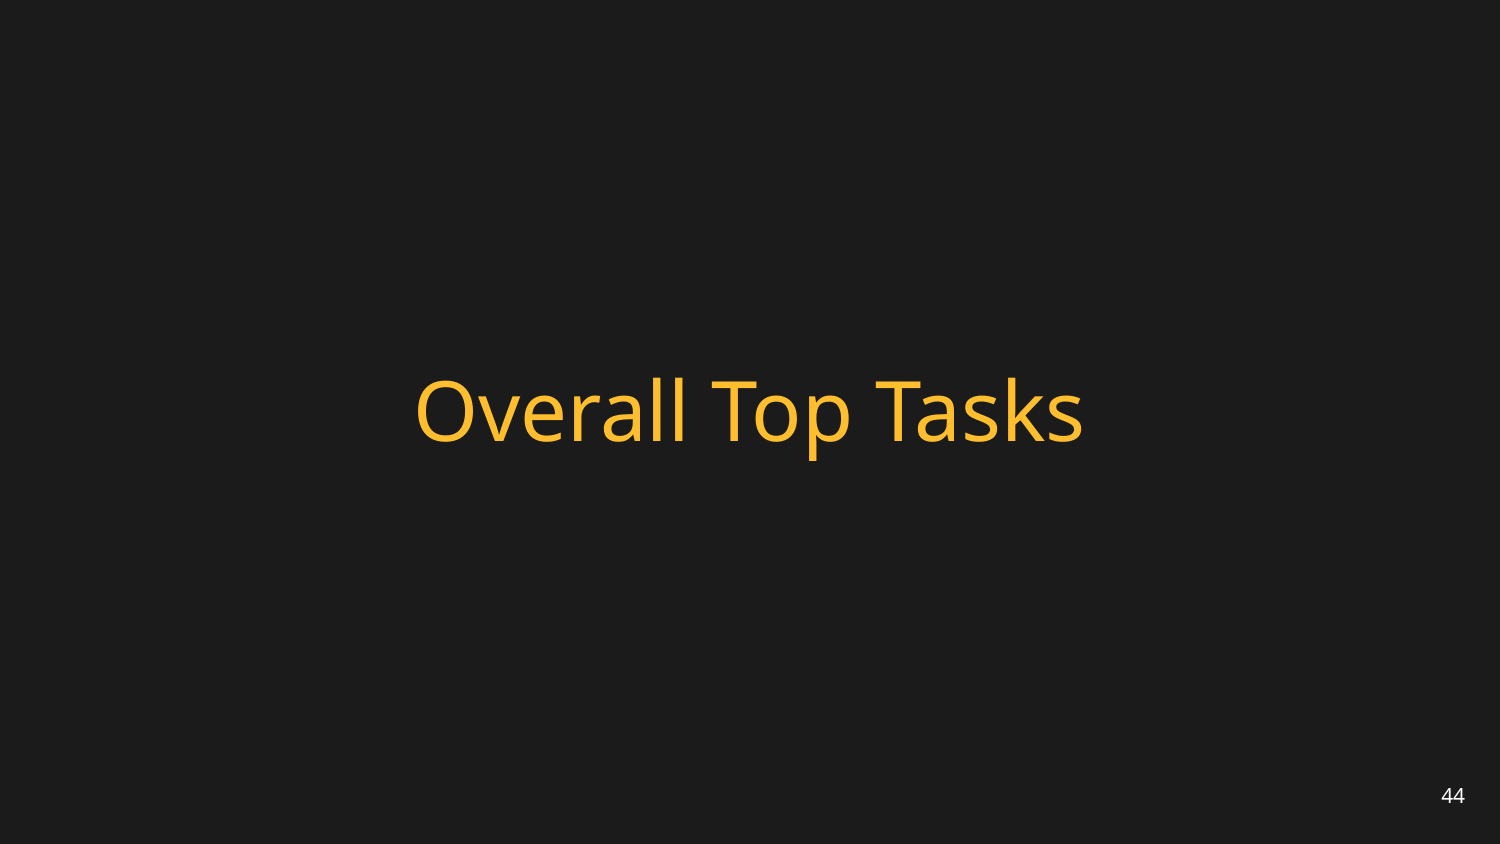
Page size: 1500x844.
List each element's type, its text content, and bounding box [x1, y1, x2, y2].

slide_number 44 [1389, 764, 1480, 830]
title Overall Top Tasks [51, 72, 1449, 753]
